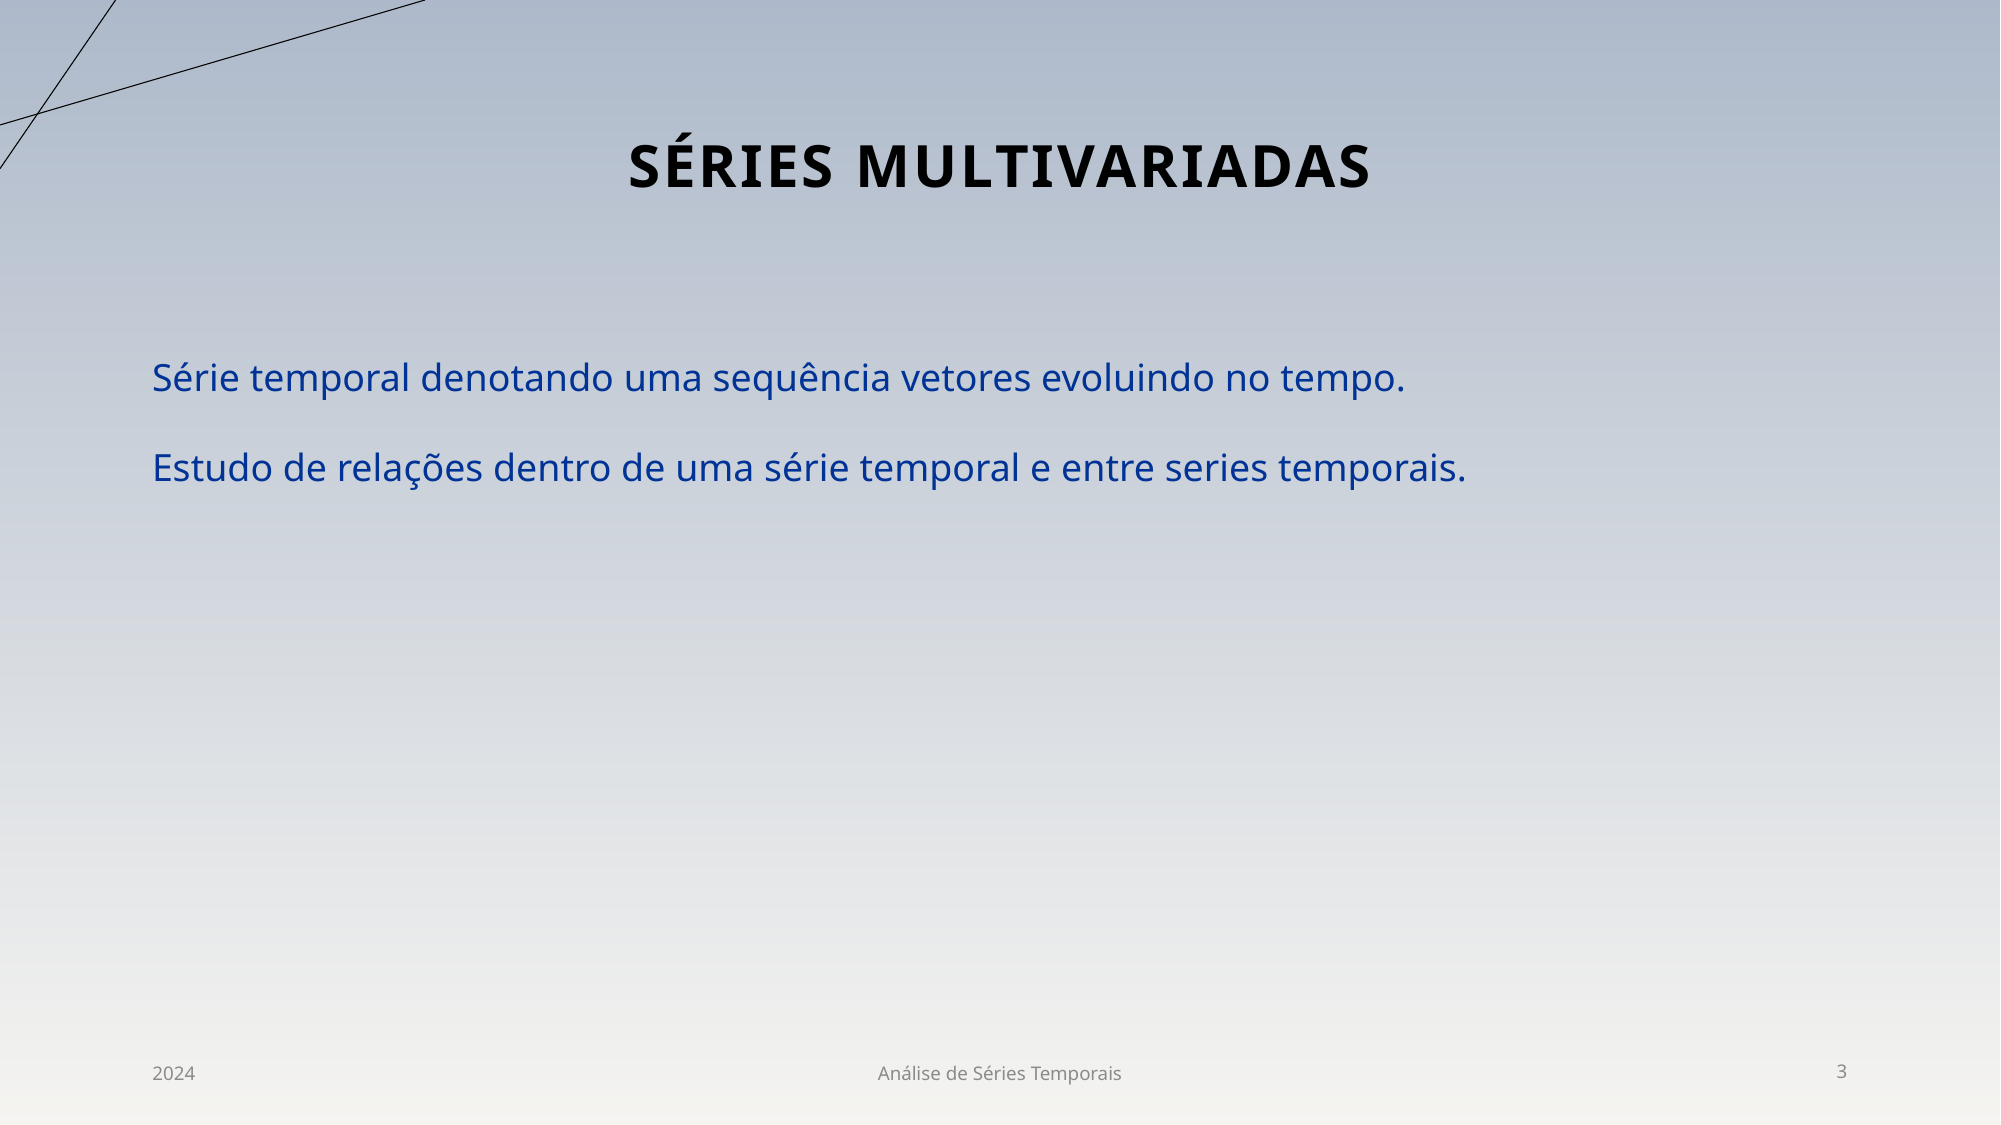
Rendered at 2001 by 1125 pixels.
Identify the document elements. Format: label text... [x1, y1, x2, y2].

footer Análise de Séries Temporais [662, 1042, 1338, 1103]
slide_number 3 [1412, 1042, 1863, 1103]
title Séries Multivariadas [137, 59, 1863, 278]
slide_number 2024 [137, 1042, 588, 1103]
